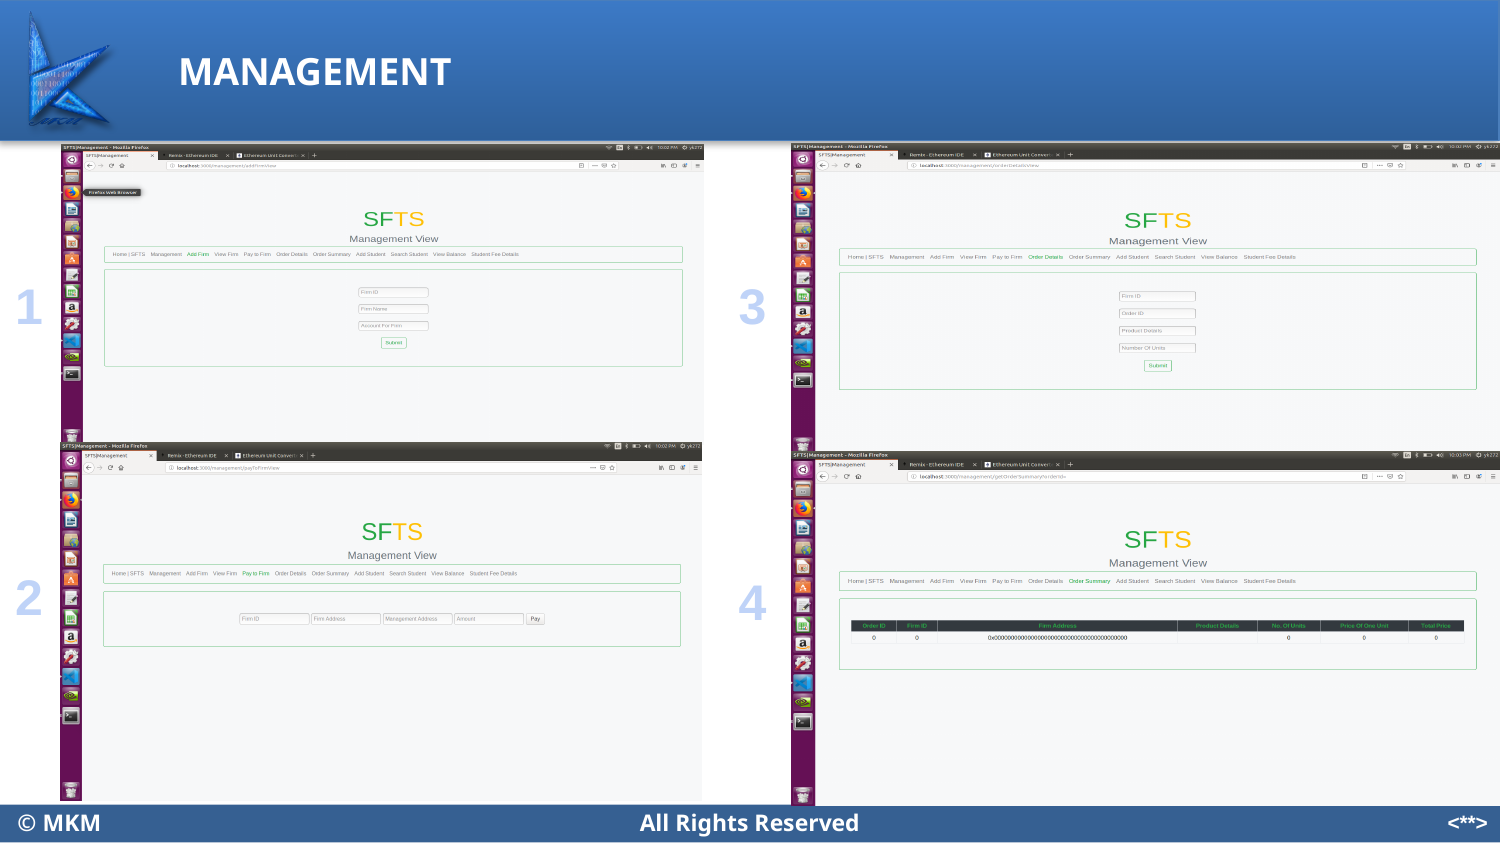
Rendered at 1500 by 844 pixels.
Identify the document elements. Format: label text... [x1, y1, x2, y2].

text_box 1 [0, 266, 56, 342]
text_box 2 [0, 558, 54, 634]
picture [0, 0, 704, 802]
text_box 4 [723, 563, 782, 639]
text_box 3 [723, 266, 782, 342]
picture [791, 143, 1500, 806]
text_box MANAGEMENT [163, 0, 1500, 141]
